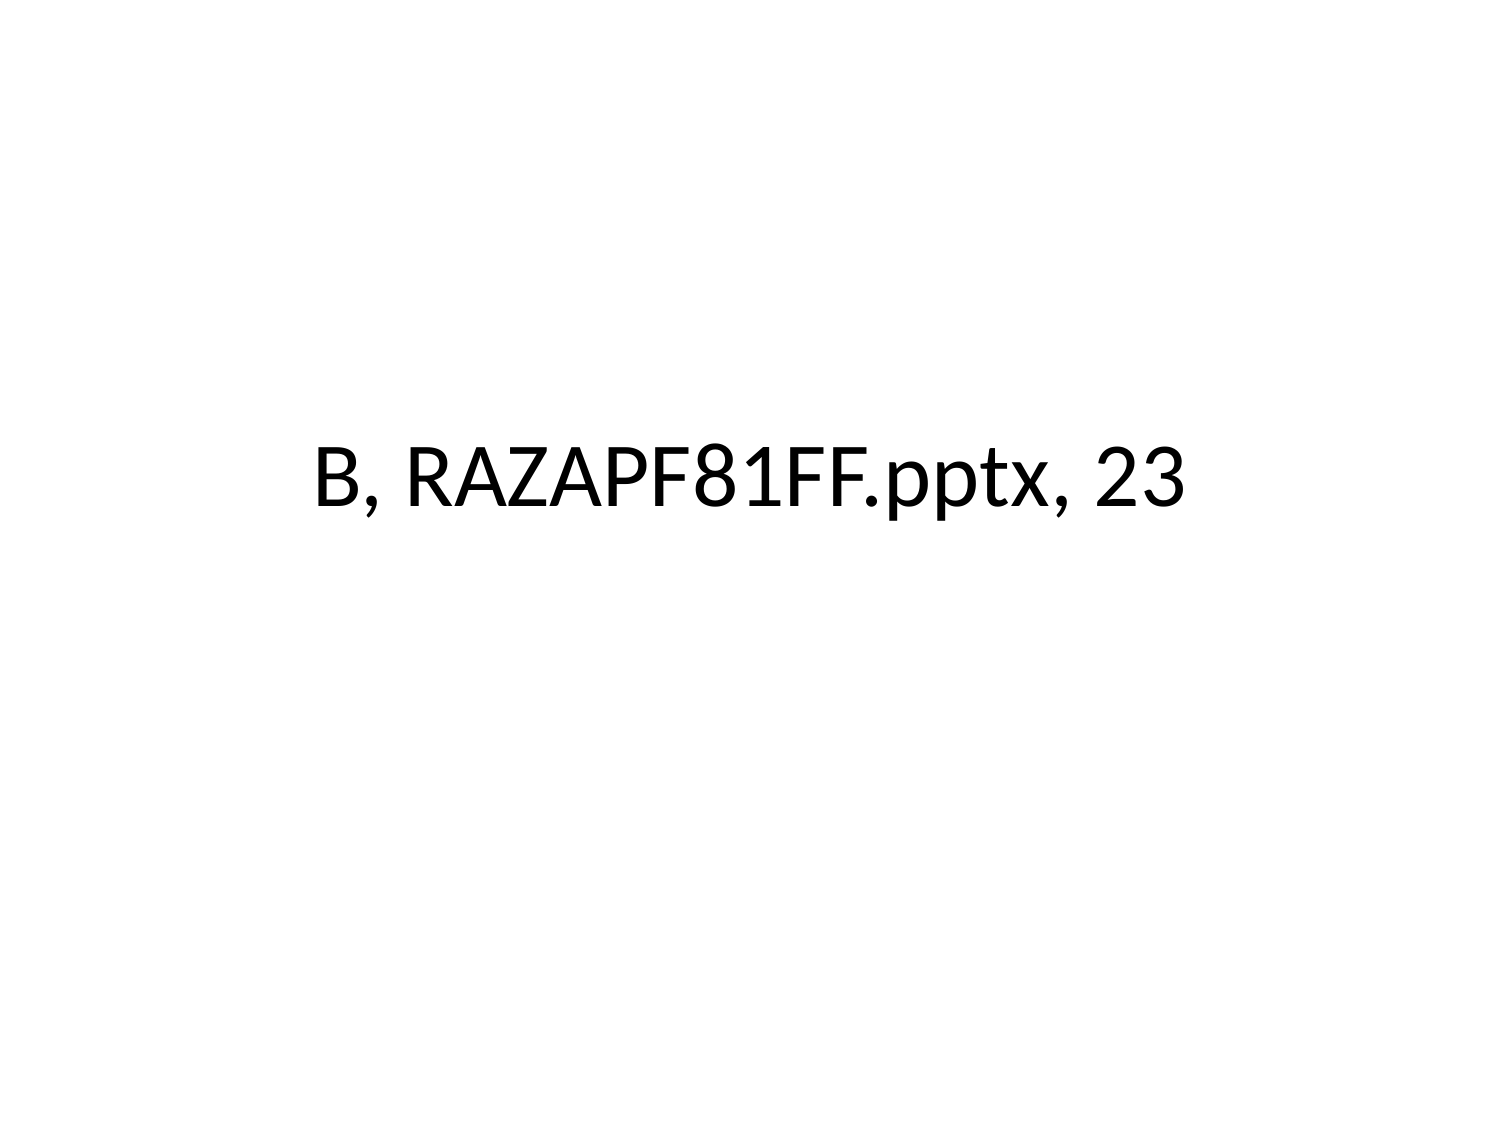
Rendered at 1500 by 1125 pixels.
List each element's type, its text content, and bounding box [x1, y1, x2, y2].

title B, RAZAPF81FF.pptx, 23 [112, 349, 1388, 591]
